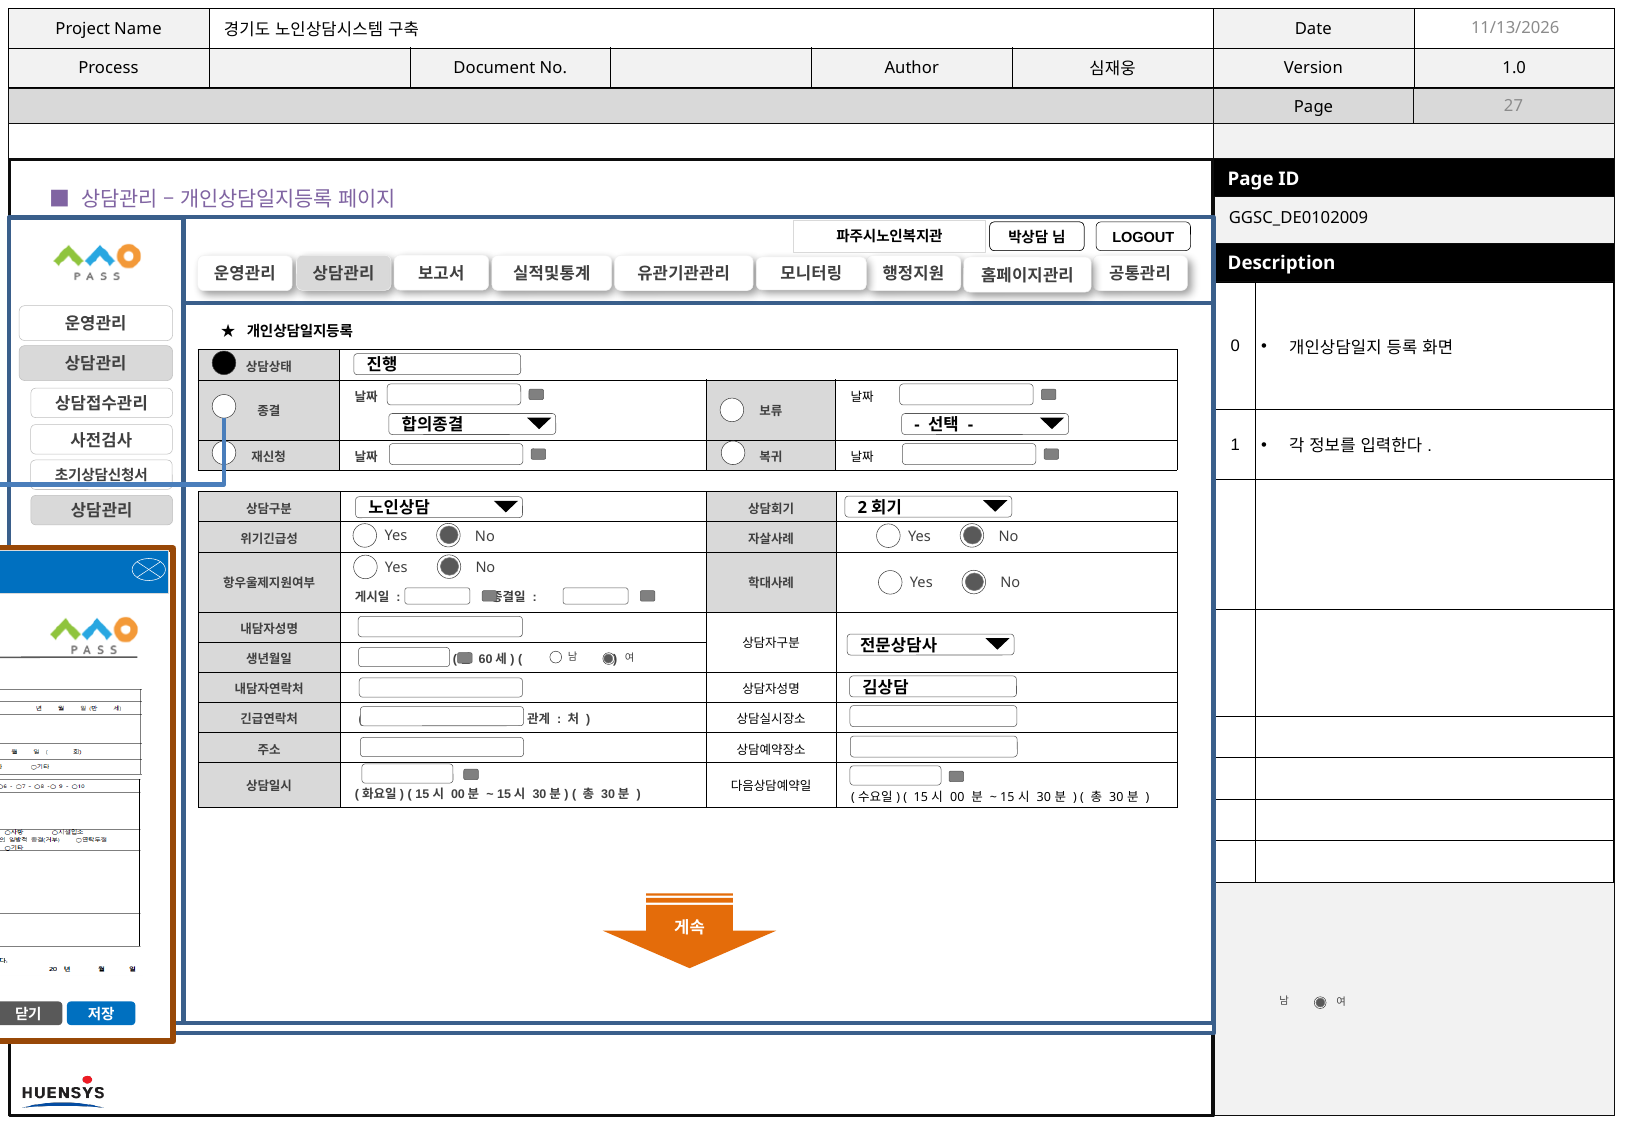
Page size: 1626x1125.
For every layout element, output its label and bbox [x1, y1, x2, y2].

table_cell [707, 703, 836, 732]
table_cell [199, 522, 340, 552]
table_cell [837, 522, 893, 552]
table_cell [837, 673, 1177, 702]
table_header [199, 492, 340, 521]
table_cell [1216, 758, 1255, 799]
table_cell [1216, 800, 1255, 840]
table_cell [836, 381, 1177, 440]
table_cell [1083, 522, 1177, 552]
table_cell [199, 673, 340, 702]
text_box [1312, 988, 1357, 1016]
slide_number [1413, 88, 1614, 124]
table_cell [1216, 480, 1255, 609]
slide_number [1414, 10, 1616, 46]
table_cell [341, 613, 706, 642]
text_box [0, 199, 1625, 1043]
table_cell [1216, 841, 1255, 882]
table_cell [199, 733, 340, 762]
table_header [707, 492, 836, 521]
table_header [1216, 283, 1255, 409]
table_cell [836, 441, 1177, 470]
table_cell [707, 733, 836, 762]
table_cell [1256, 758, 1613, 799]
table_cell [341, 522, 369, 552]
table_cell [199, 613, 340, 642]
table_cell [837, 763, 1177, 807]
table_cell [341, 703, 706, 732]
table_header [837, 492, 1177, 521]
table_cell [707, 673, 836, 702]
table_cell [199, 441, 222, 470]
table_cell [837, 703, 1177, 732]
table_cell [645, 643, 706, 672]
table_cell [199, 763, 340, 807]
table_cell [1256, 841, 1613, 882]
table_cell [341, 763, 706, 807]
text_box [1264, 986, 1307, 1014]
table_header [340, 350, 1177, 380]
table_cell [707, 381, 835, 440]
table_cell [199, 381, 339, 440]
table_cell [837, 613, 1177, 672]
picture [46, 235, 146, 290]
table_cell [1216, 410, 1255, 479]
table_cell [707, 763, 836, 807]
table_cell [1216, 610, 1255, 716]
table_cell [837, 553, 1177, 612]
table_cell [226, 441, 339, 470]
table_cell [341, 733, 706, 762]
table_cell [707, 441, 835, 470]
table_cell [1256, 410, 1613, 479]
table_cell [340, 441, 706, 470]
table_cell [1216, 717, 1255, 757]
table_cell [837, 733, 1177, 762]
table_cell [341, 553, 706, 612]
table_cell [199, 553, 340, 612]
table_cell [340, 381, 706, 440]
table_header [35, 175, 1001, 215]
table_header [341, 492, 706, 521]
table_cell [959, 543, 983, 552]
picture [0, 667, 143, 976]
table_header [199, 350, 339, 380]
table_cell [1256, 480, 1613, 609]
text_box [1211, 157, 1617, 198]
table_cell [707, 613, 836, 672]
table_cell [1256, 610, 1613, 716]
table_cell [707, 553, 836, 612]
table_cell [341, 673, 706, 702]
table_cell [707, 522, 836, 552]
table_cell [559, 522, 706, 552]
table_cell [436, 543, 460, 552]
table_cell [1256, 800, 1613, 840]
table_cell [1256, 717, 1613, 757]
table_cell [199, 643, 340, 672]
picture [43, 612, 143, 663]
table_cell [341, 643, 610, 672]
picture [21, 1075, 104, 1108]
table_cell [199, 703, 340, 732]
table_header [1256, 283, 1613, 409]
